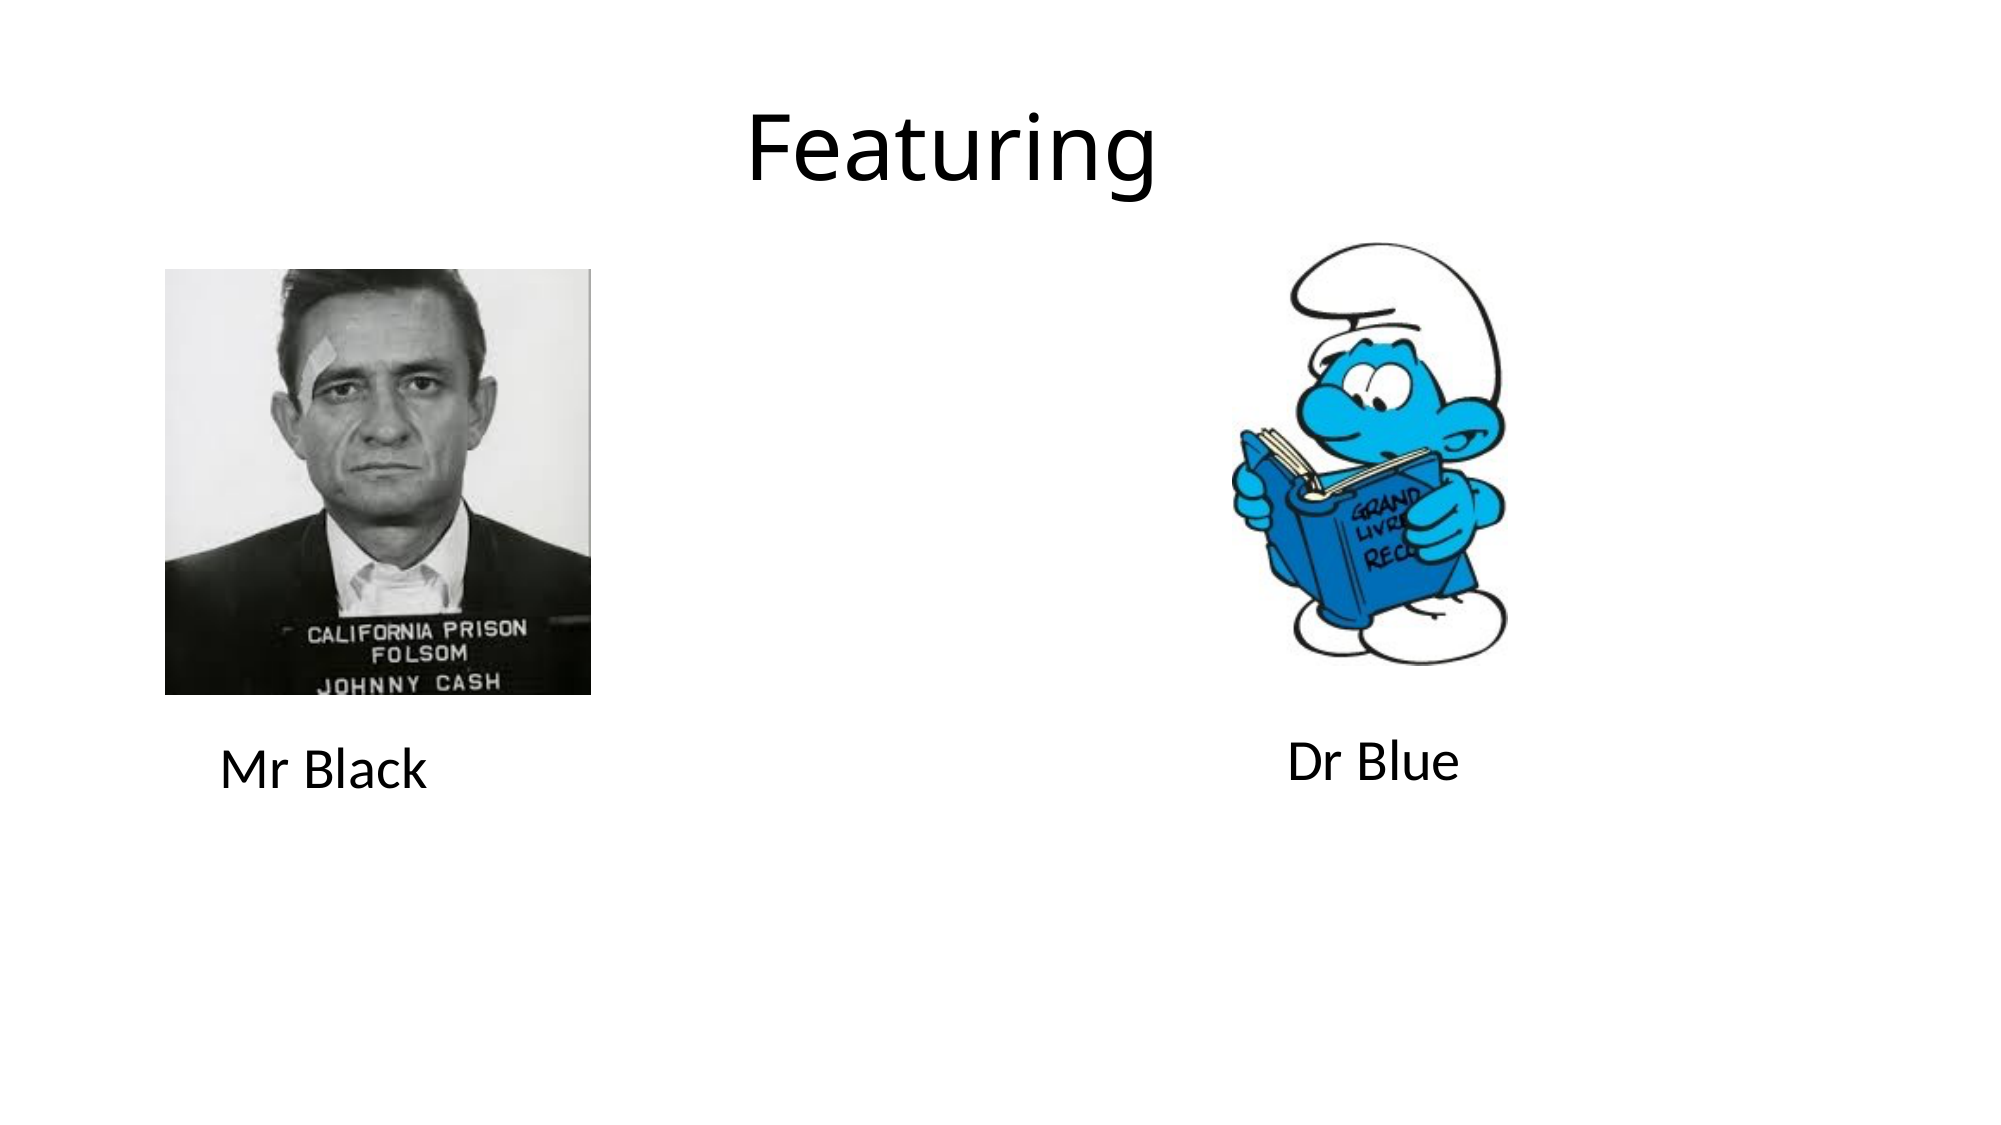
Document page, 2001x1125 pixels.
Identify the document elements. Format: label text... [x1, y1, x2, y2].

title Featuring [563, 59, 1863, 242]
picture [165, 269, 591, 695]
list Dr Blue [1272, 722, 1863, 1014]
picture [1232, 242, 1508, 666]
list Mr Black [165, 639, 988, 1014]
